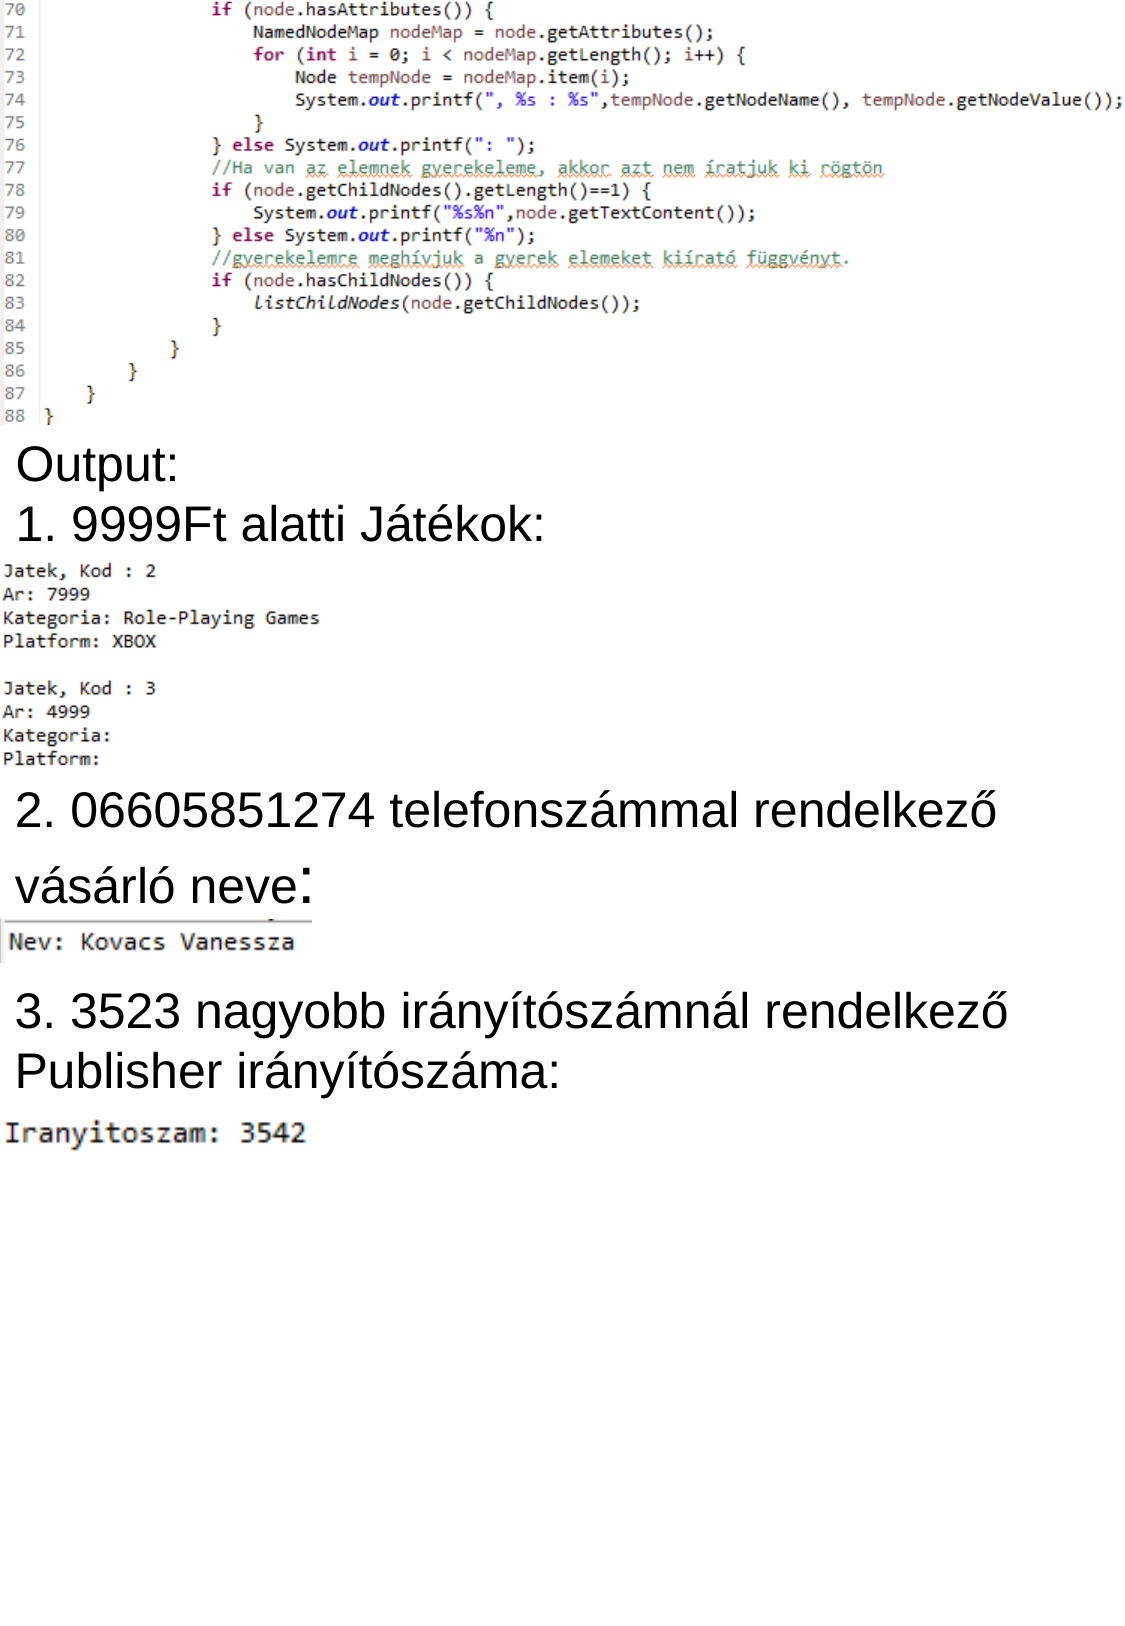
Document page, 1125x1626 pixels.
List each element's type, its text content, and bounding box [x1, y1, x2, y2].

text_box Output: 1. 9999Ft alatti Játékok: [0, 425, 1125, 559]
picture [0, 919, 312, 963]
picture [0, 1116, 319, 1153]
picture [0, 0, 1125, 425]
text_box 2. 06605851274 telefonszámmal rendelkező vásárló neve: [0, 769, 1125, 925]
picture [0, 560, 347, 770]
text_box 3. 3523 nagyobb irányítószámnál rendelkező Publisher irányítószáma: [0, 971, 1125, 1107]
